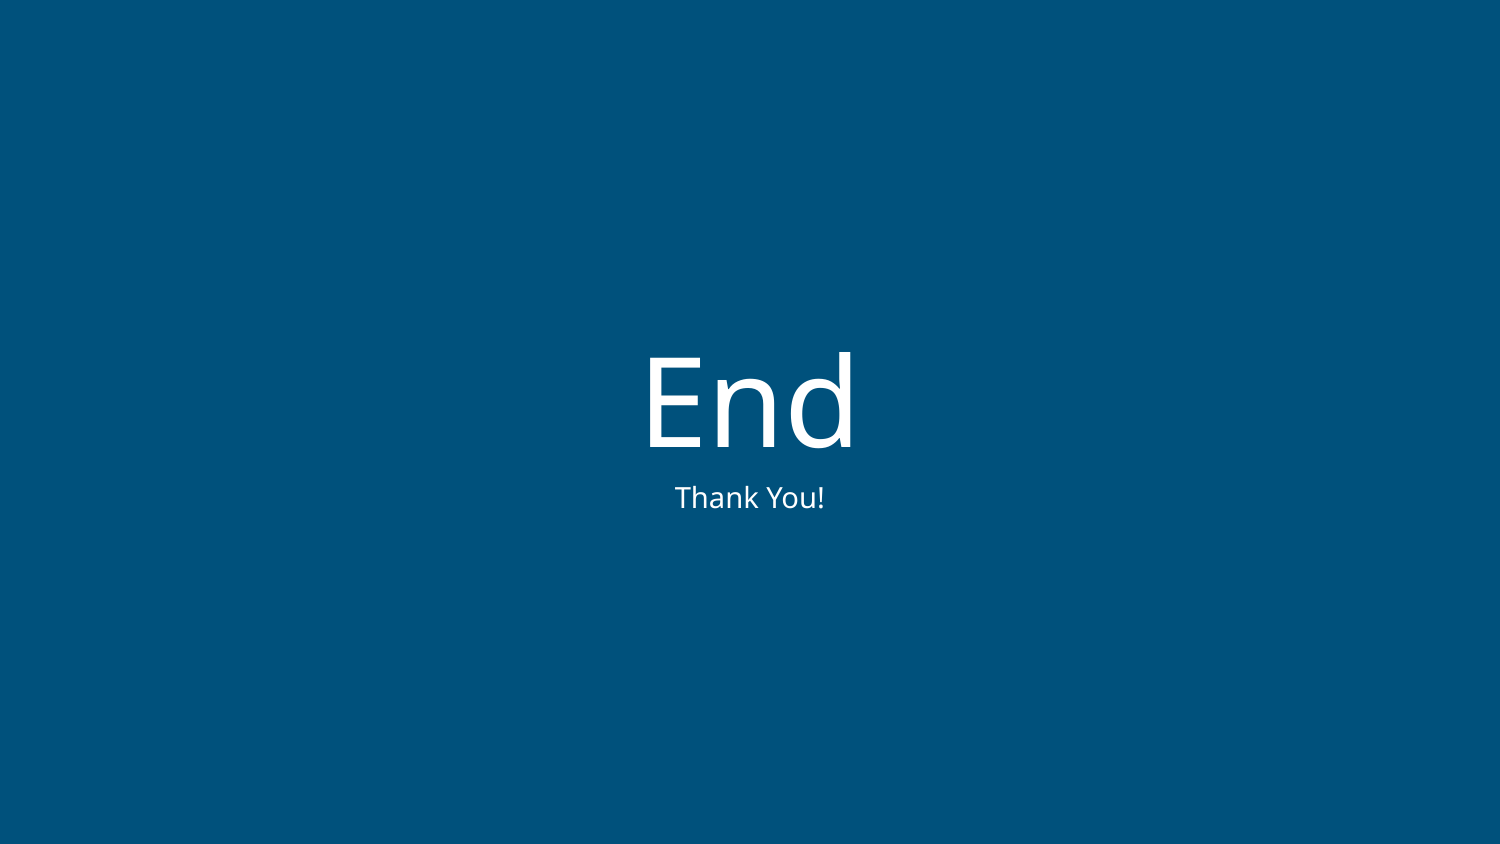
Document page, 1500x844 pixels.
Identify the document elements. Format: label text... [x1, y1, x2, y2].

text_box Thank You! [635, 464, 865, 515]
text_box End [469, 307, 1031, 465]
